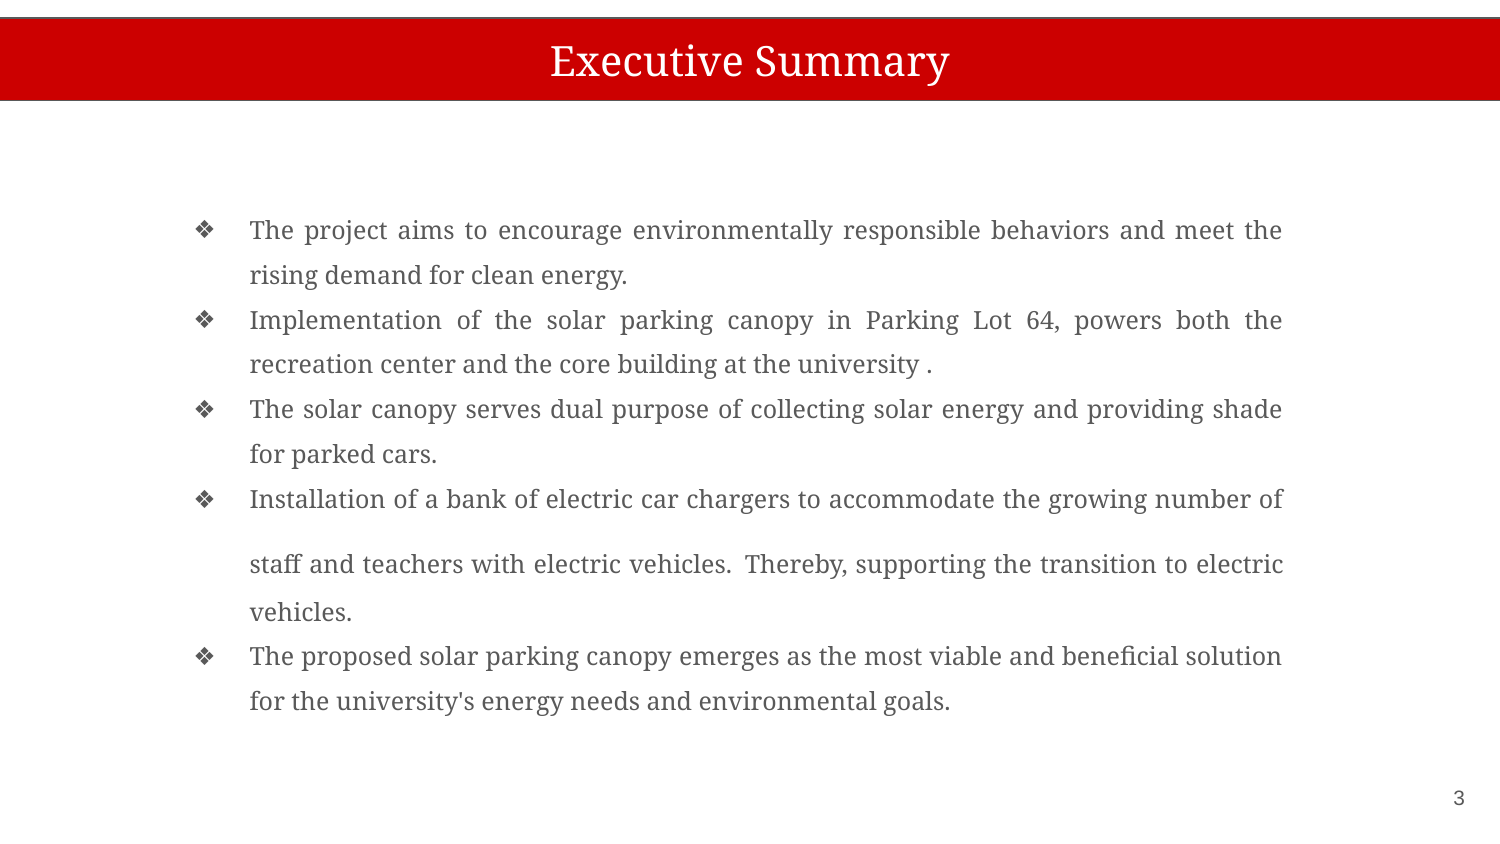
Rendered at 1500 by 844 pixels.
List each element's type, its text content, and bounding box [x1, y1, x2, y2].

text_box The project aims to encourage environmentally responsible behaviors and meet the rising demand for clean energy. Implementation of the solar parking canopy in Parking Lot 64, powers both the recreation center and the core building at the university . The solar canopy serves dual purpose of collecting solar energy and providing shade for parked cars. Installation of a bank of electric car chargers to accommodate the growing number of staff and teachers with electric vehicles. Thereby, supporting the transition to electric vehicles. The proposed solar parking canopy emerges as the most viable and beneficial solution for the university's energy needs and environmental goals. [84, 184, 1300, 776]
slide_number 3 [1389, 764, 1480, 830]
text_box Executive Summary [0, 18, 1500, 101]
